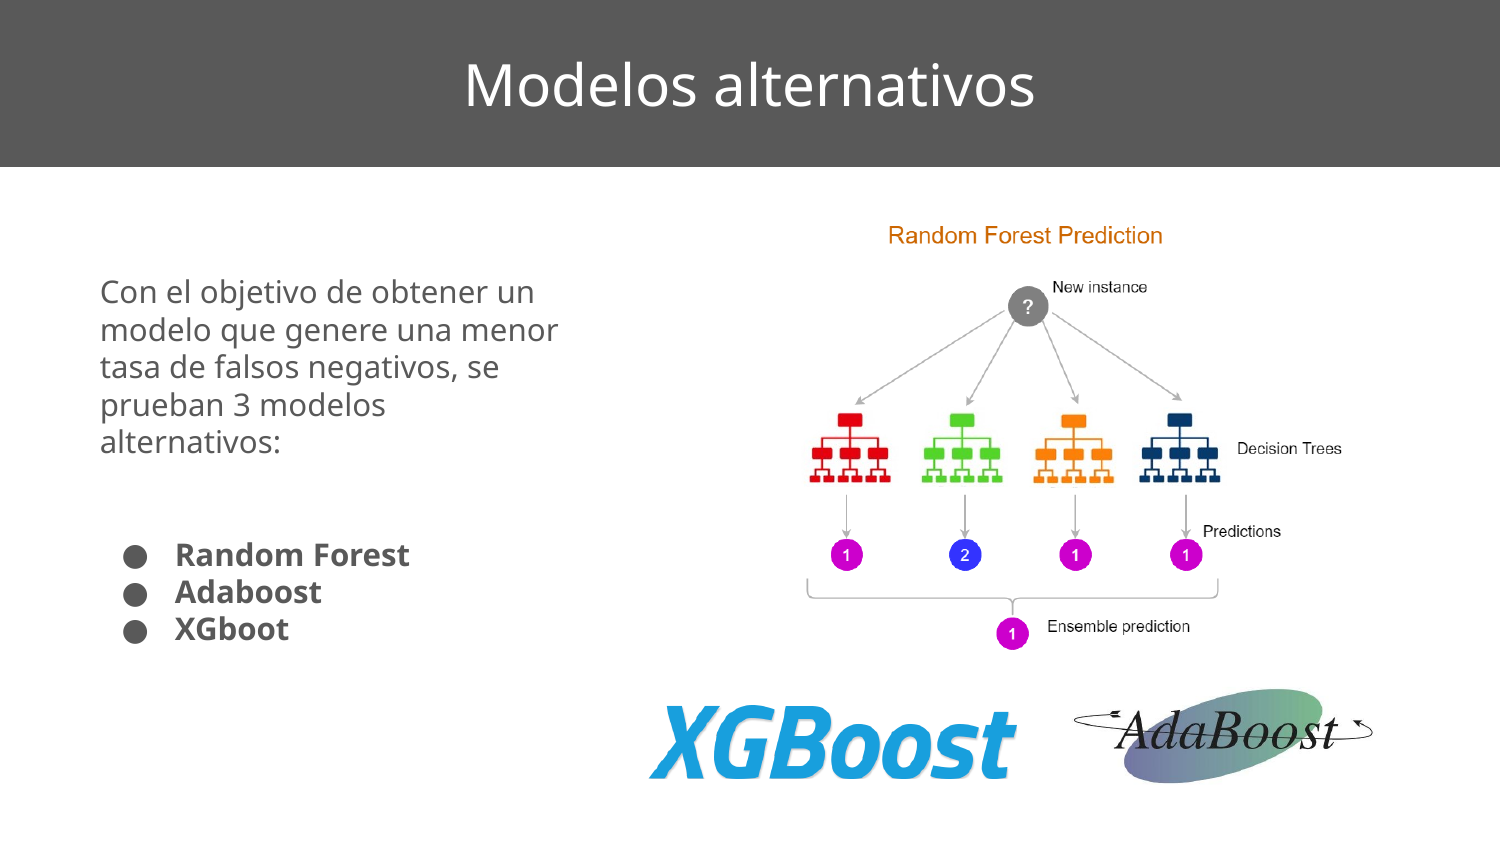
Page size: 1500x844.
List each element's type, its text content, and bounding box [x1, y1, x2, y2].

picture [775, 199, 1356, 652]
picture [647, 684, 1466, 790]
text_box Con el objetivo de obtener un modelo que genere una menor tasa de falsos negativos, se prueban 3 modelos alternativos: Random Forest Adaboost XGboot [84, 257, 585, 663]
title Modelos alternativos [0, 0, 1500, 167]
